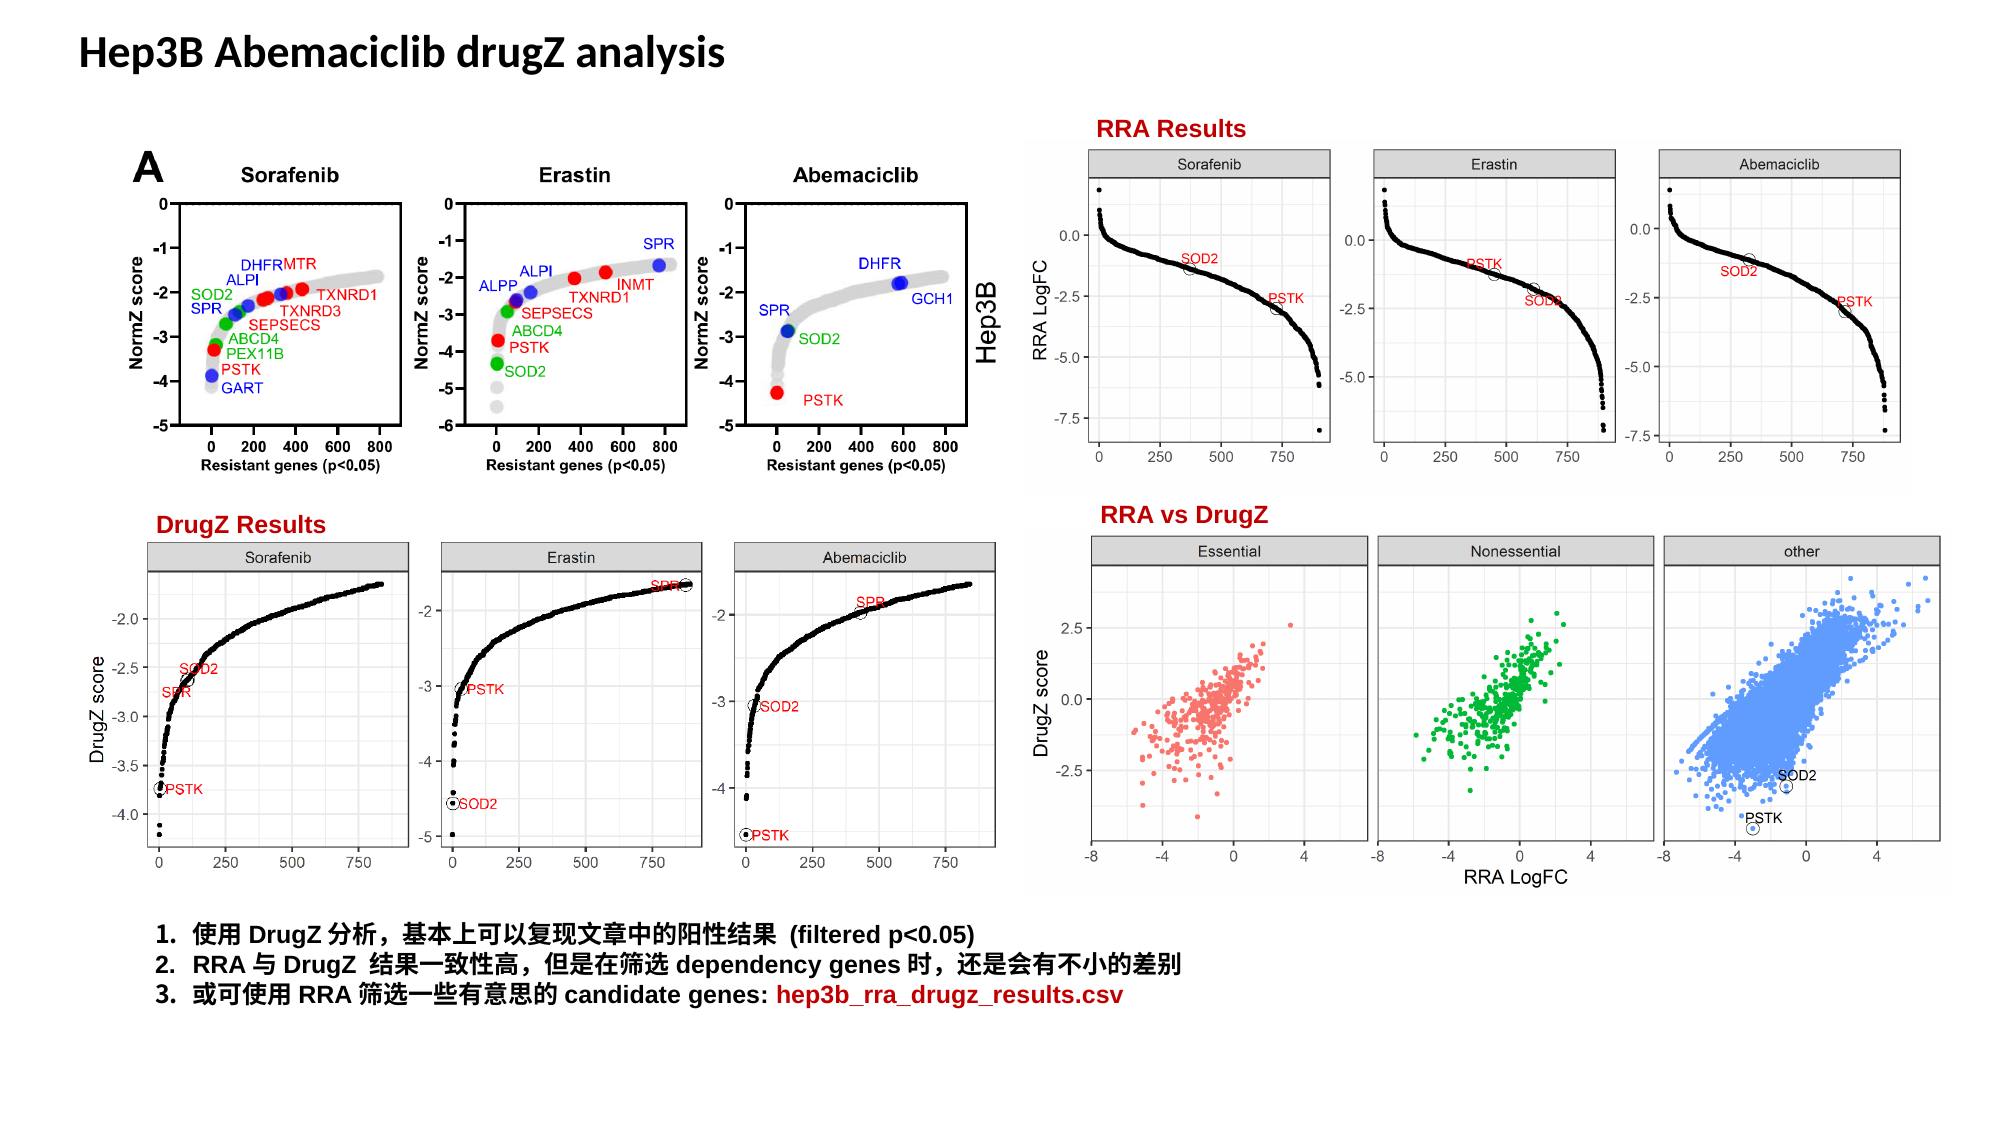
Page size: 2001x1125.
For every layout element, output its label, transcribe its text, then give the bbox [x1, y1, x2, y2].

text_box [1023, 491, 1950, 897]
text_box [79, 501, 1005, 903]
picture [117, 148, 1004, 480]
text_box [1023, 104, 1910, 496]
text_box 使用DrugZ分析，基本上可以复现文章中的阳性结果 (filtered p<0.05) RRA与DrugZ 结果一致性高，但是在筛选dependency genes时，还是会有不小的差别 或可使用RRA筛选一些有意思的candidate genes: hep3b_rra_drugz_results.csv [140, 911, 1226, 1017]
text_box Hep3B Abemaciclib drugZ analysis [64, 14, 816, 85]
